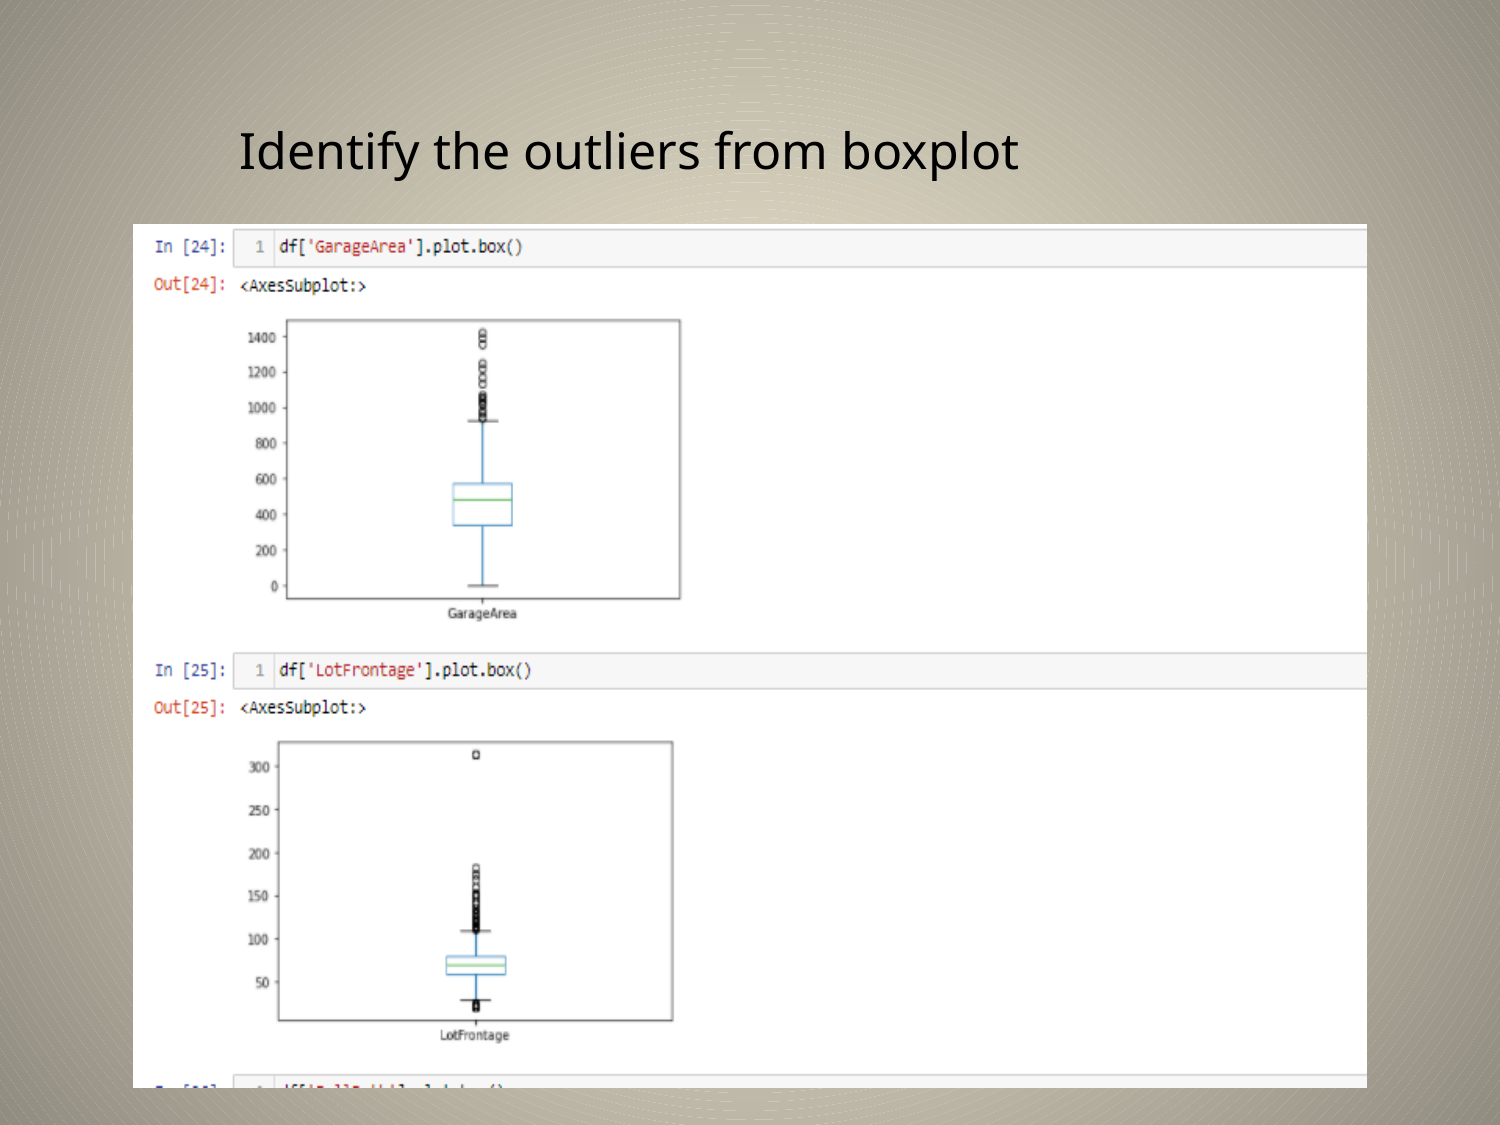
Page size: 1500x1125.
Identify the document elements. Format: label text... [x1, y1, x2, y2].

text_box Identify the outliers from boxplot [225, 112, 1388, 188]
picture [133, 224, 1367, 1088]
